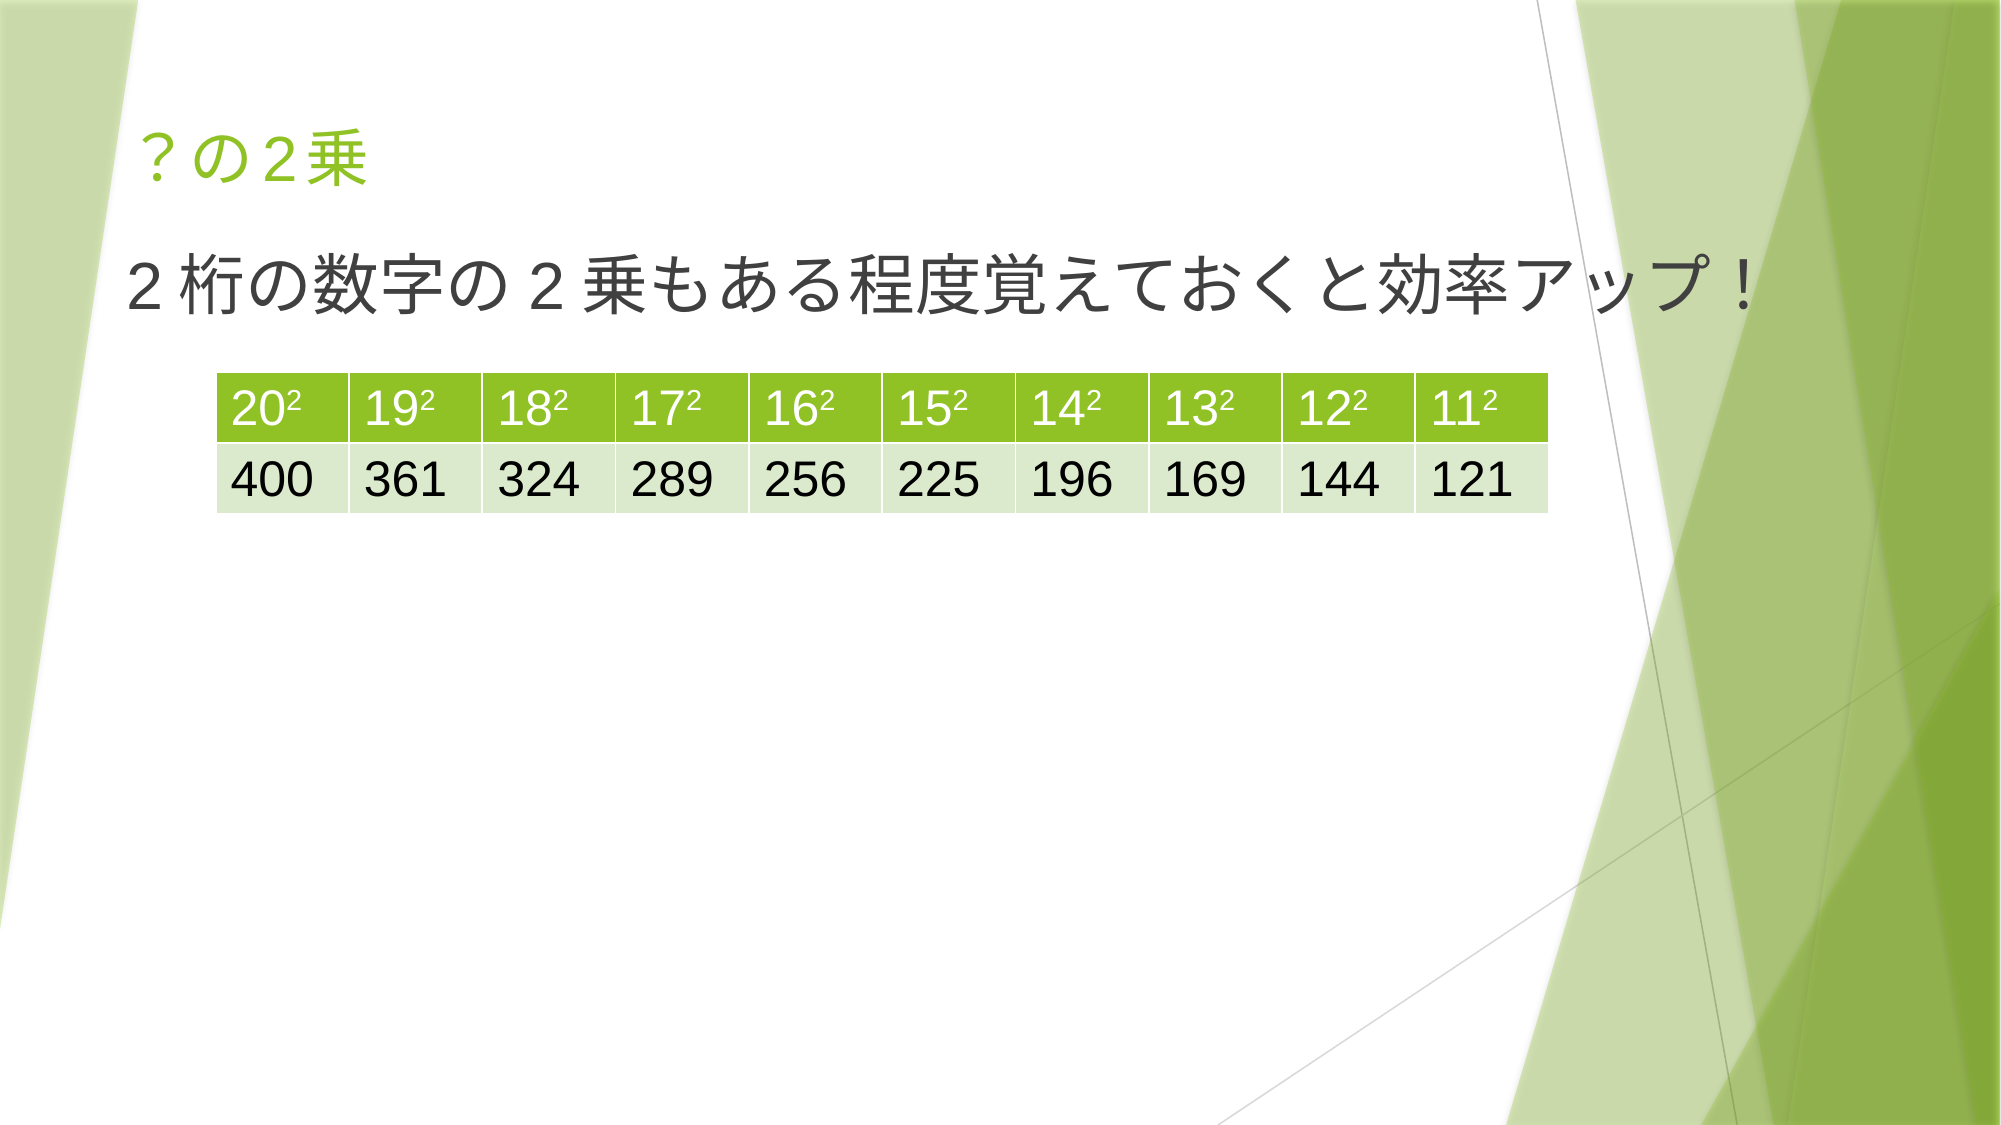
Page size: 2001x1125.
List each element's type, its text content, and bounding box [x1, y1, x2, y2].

list 2桁の数字の2乗もある程度覚えておくと効率アップ！ [111, 235, 1883, 1082]
table_cell 144 [1283, 444, 1414, 513]
table_cell 324 [483, 444, 615, 513]
table_header 172 [616, 373, 748, 442]
table_cell 256 [750, 444, 881, 513]
table_cell 196 [1016, 444, 1148, 513]
table_cell 225 [883, 444, 1015, 513]
table_cell 169 [1150, 444, 1281, 513]
table_header 162 [750, 373, 881, 442]
table_header 152 [883, 373, 1015, 442]
table_header 122 [1283, 373, 1414, 442]
table_header 202 [217, 373, 348, 442]
table_cell 289 [616, 444, 748, 513]
table_header 182 [483, 373, 615, 442]
table_header 192 [350, 373, 481, 442]
table_cell 361 [350, 444, 481, 513]
table_header 112 [1416, 373, 1548, 442]
table_header 132 [1150, 373, 1281, 442]
table_cell 400 [217, 444, 348, 513]
table_header 142 [1016, 373, 1148, 442]
title ？の2乗 [111, 99, 1883, 209]
table_cell 121 [1416, 444, 1548, 513]
